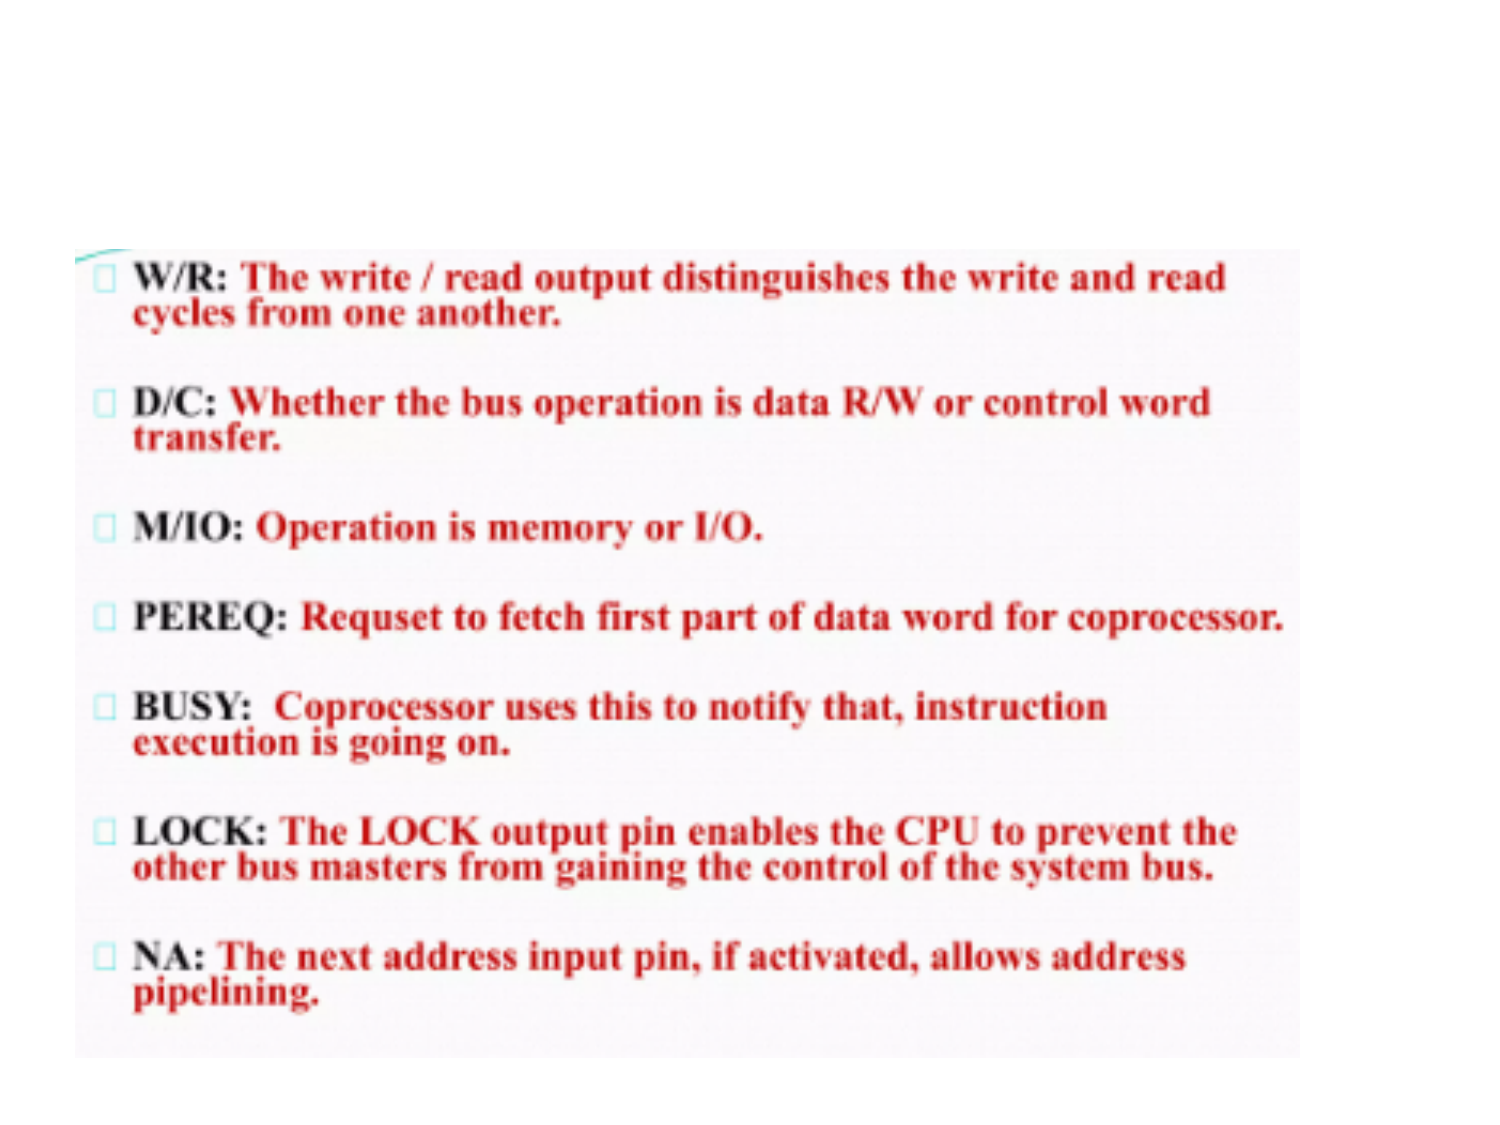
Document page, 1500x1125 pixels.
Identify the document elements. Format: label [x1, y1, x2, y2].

picture [74, 249, 1301, 1059]
